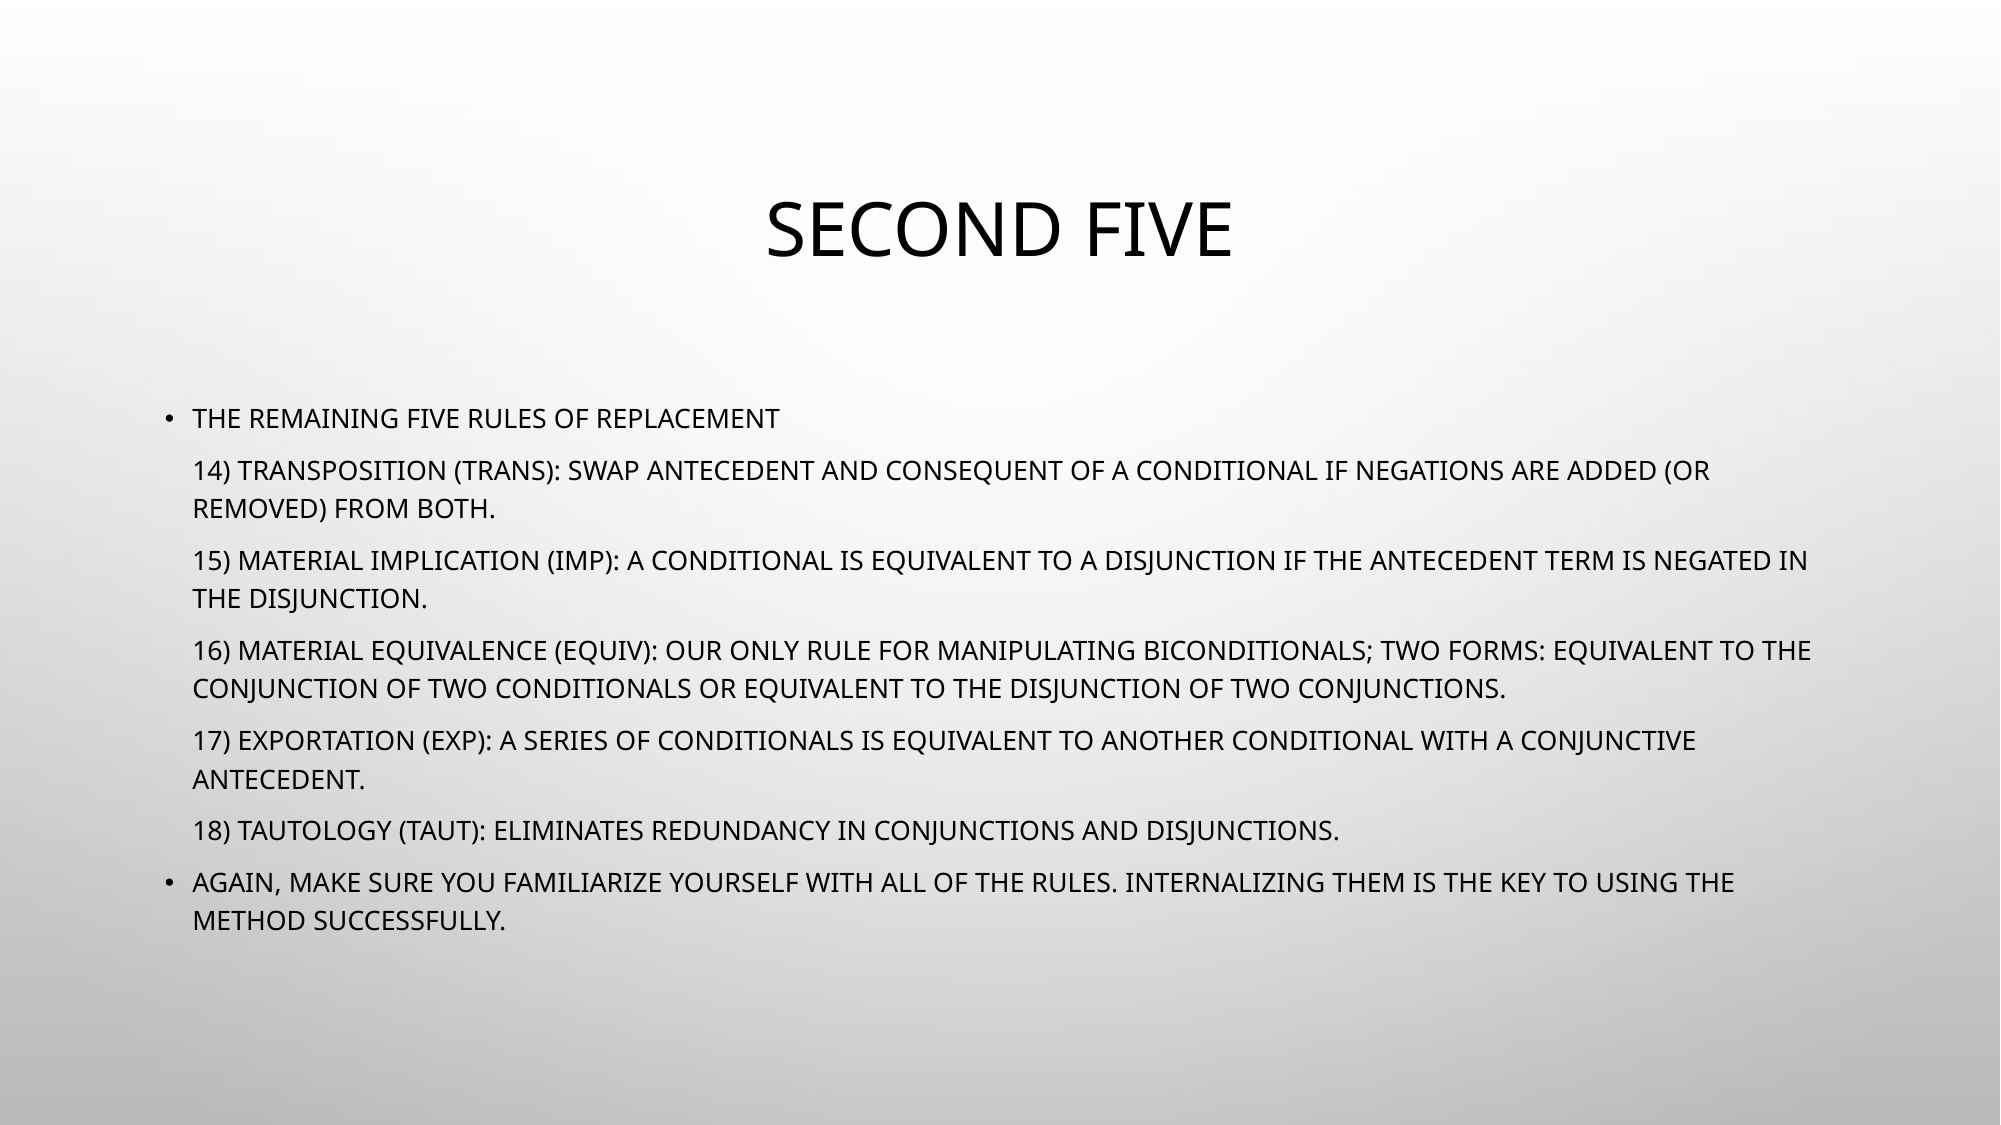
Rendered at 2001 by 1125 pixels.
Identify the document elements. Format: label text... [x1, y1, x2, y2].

picture [0, 0, 2000, 1125]
list The Remaining Five Rules of Replacement 14) Transposition (Trans): swap antecedent and consequent of a conditional if negations are added (or removed) from both. 15) Material Implication (Imp): a conditional is equivalent to a disjunction if the antecedent term is negated in the disjunction. 16) Material Equivalence (Equiv): Our only rule for manipulating biconditionals; two forms: equivalent to the conjunction of two conditionals or equivalent to the disjunction of two conjunctions. 17) Exportation (Exp): a series of conditionals is equivalent to another conditional with a conjunctive antecedent. 18) Tautology (Taut): eliminates redundancy in conjunctions and disjunctions. Again, make sure you familiarize yourself with all of the rules. Internalizing them is the key to using the method successfully. [149, 388, 1851, 950]
title Second Five [149, 101, 1851, 364]
